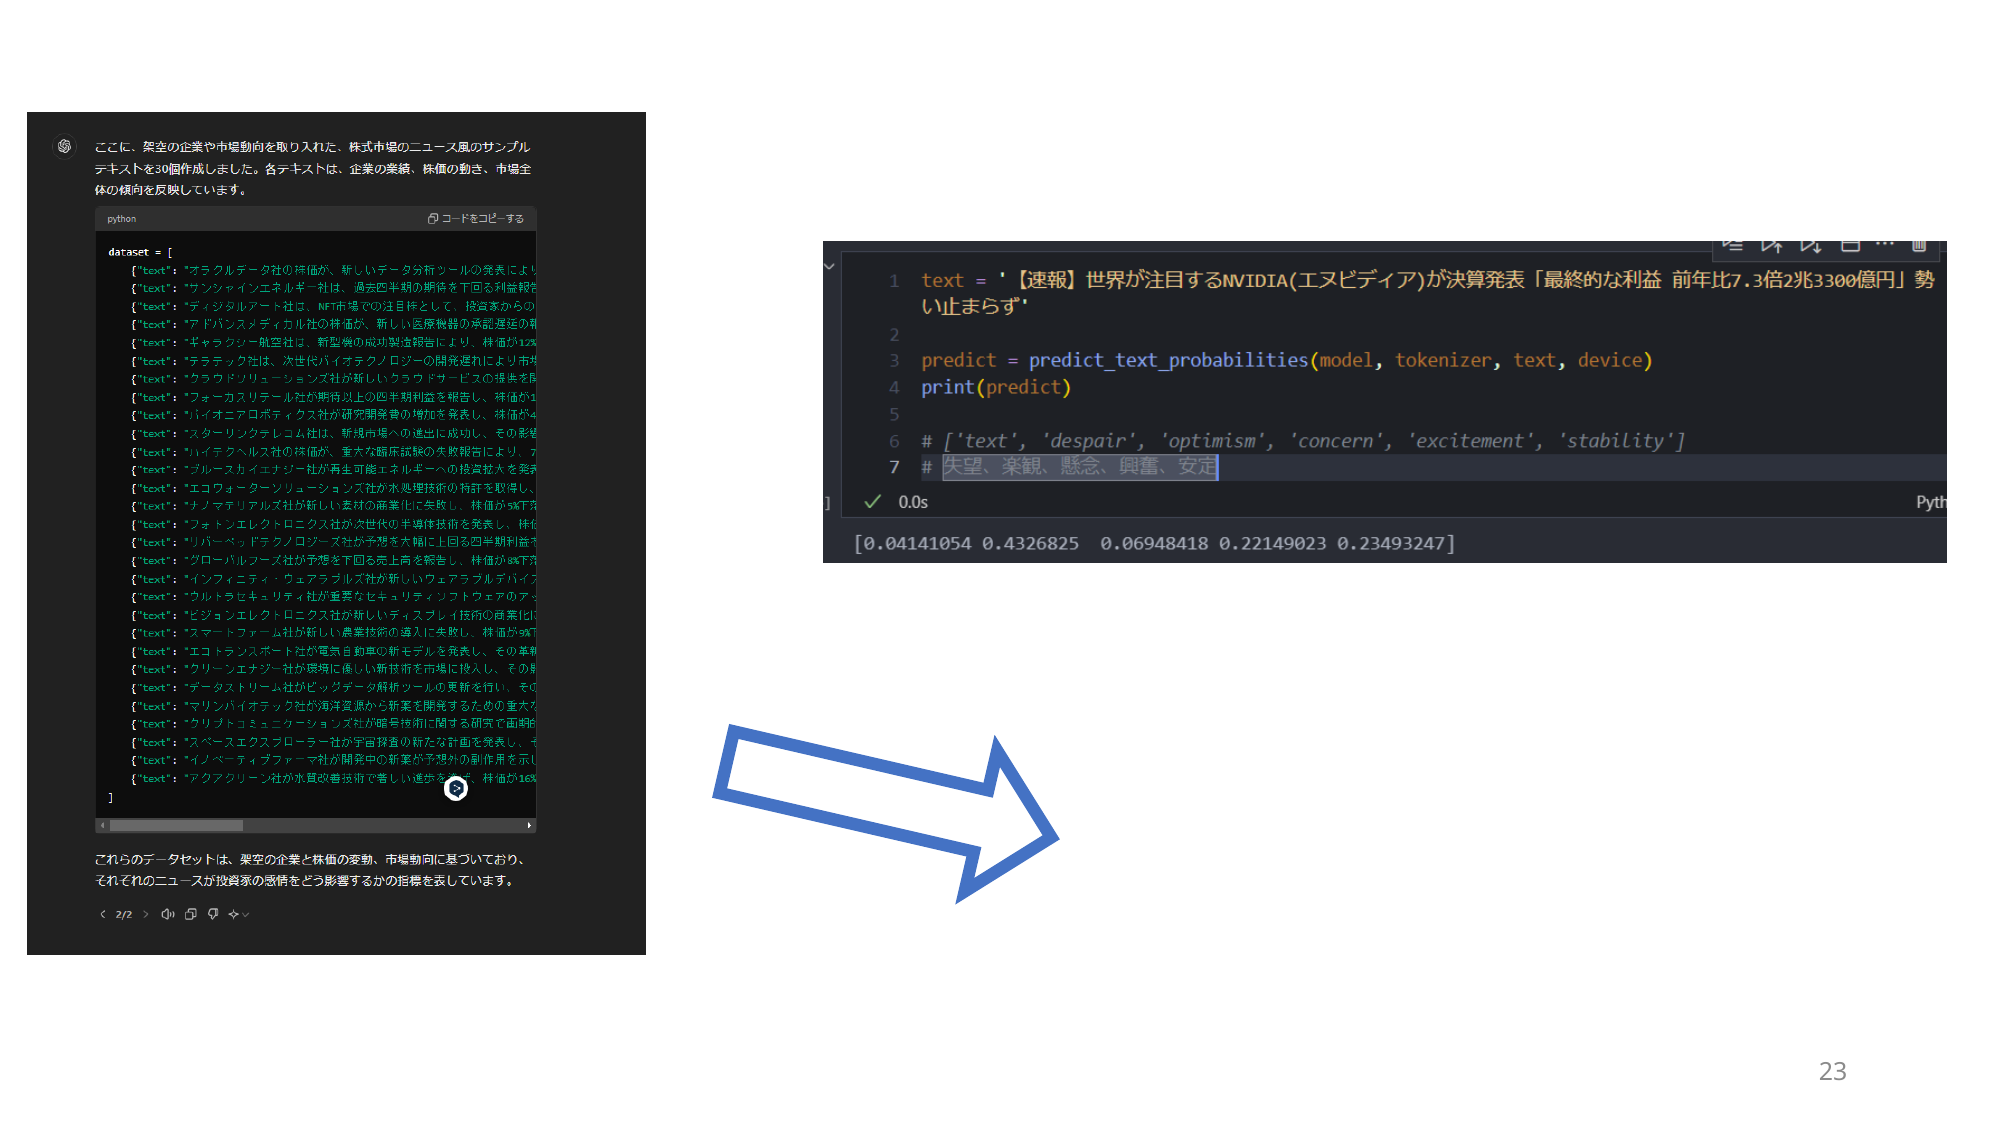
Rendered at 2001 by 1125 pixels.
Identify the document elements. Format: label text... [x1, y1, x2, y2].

text_box [718, 730, 1053, 894]
picture [27, 112, 646, 955]
picture [823, 241, 1947, 563]
slide_number 23 [1412, 1042, 1863, 1103]
